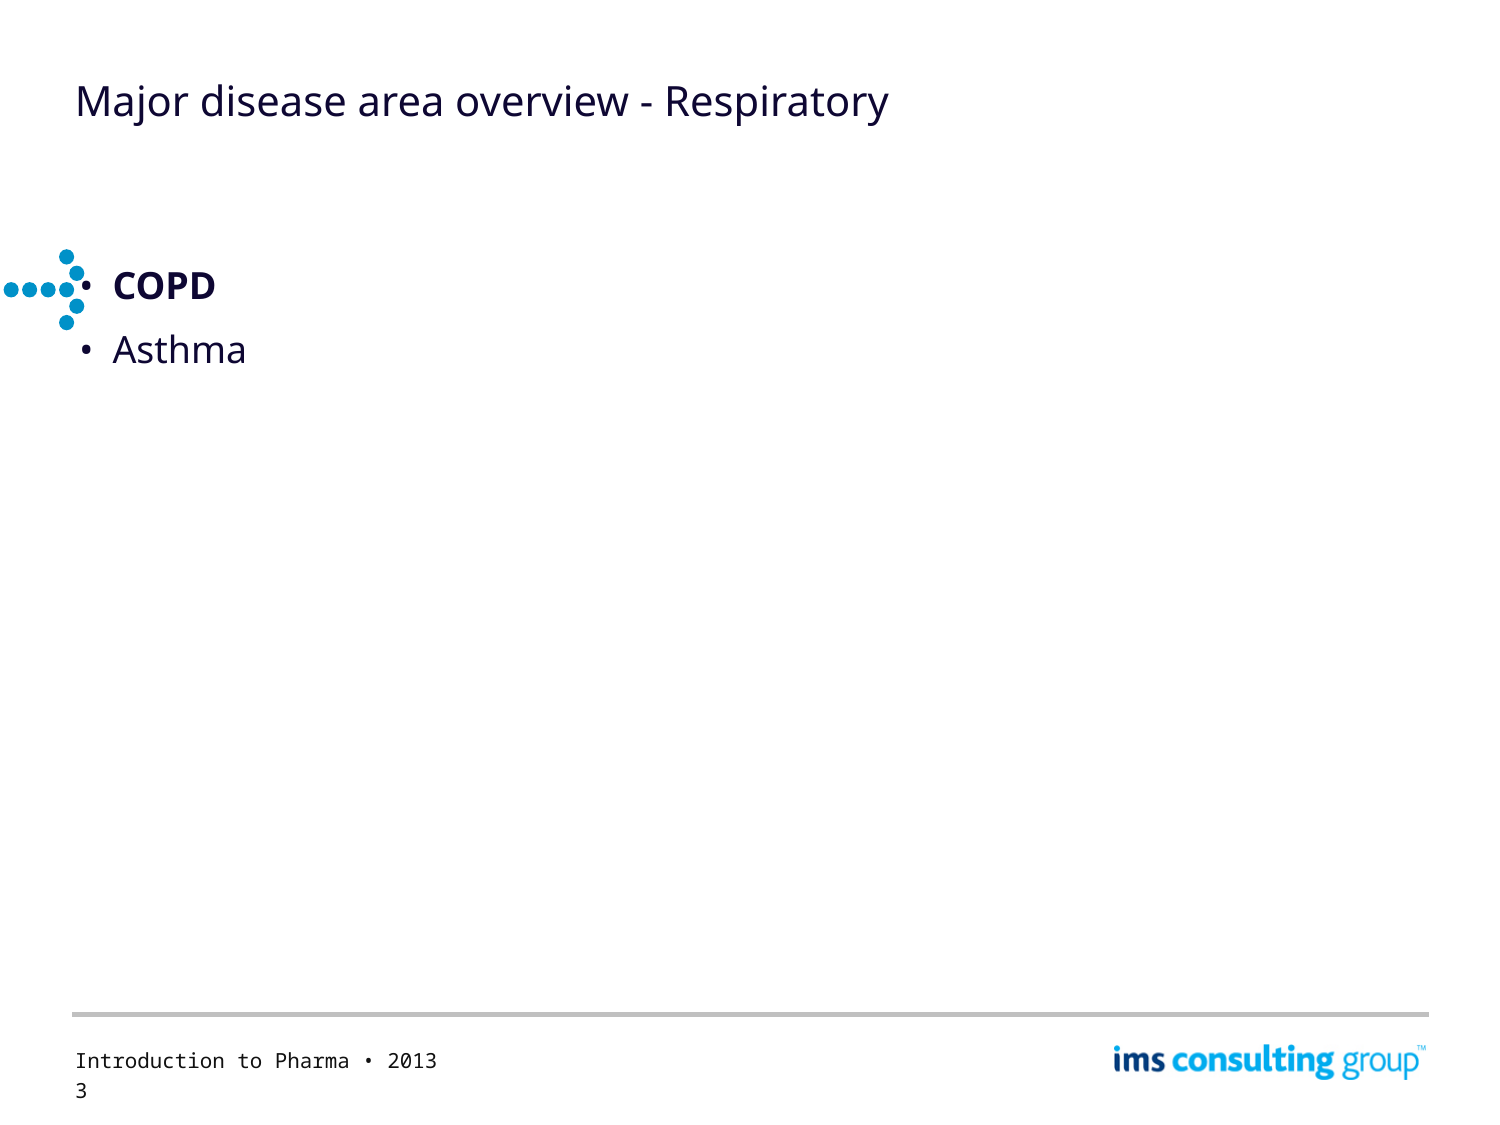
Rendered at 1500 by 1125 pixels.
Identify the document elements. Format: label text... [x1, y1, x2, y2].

picture [1114, 1044, 1431, 1080]
title Major disease area overview - Respiratory [74, 74, 1425, 225]
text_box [3, 249, 85, 331]
picture [1346, 1071, 1356, 1077]
list COPD Asthma [74, 262, 1426, 984]
footer Introduction to Pharma • 2013 [74, 1047, 1078, 1083]
